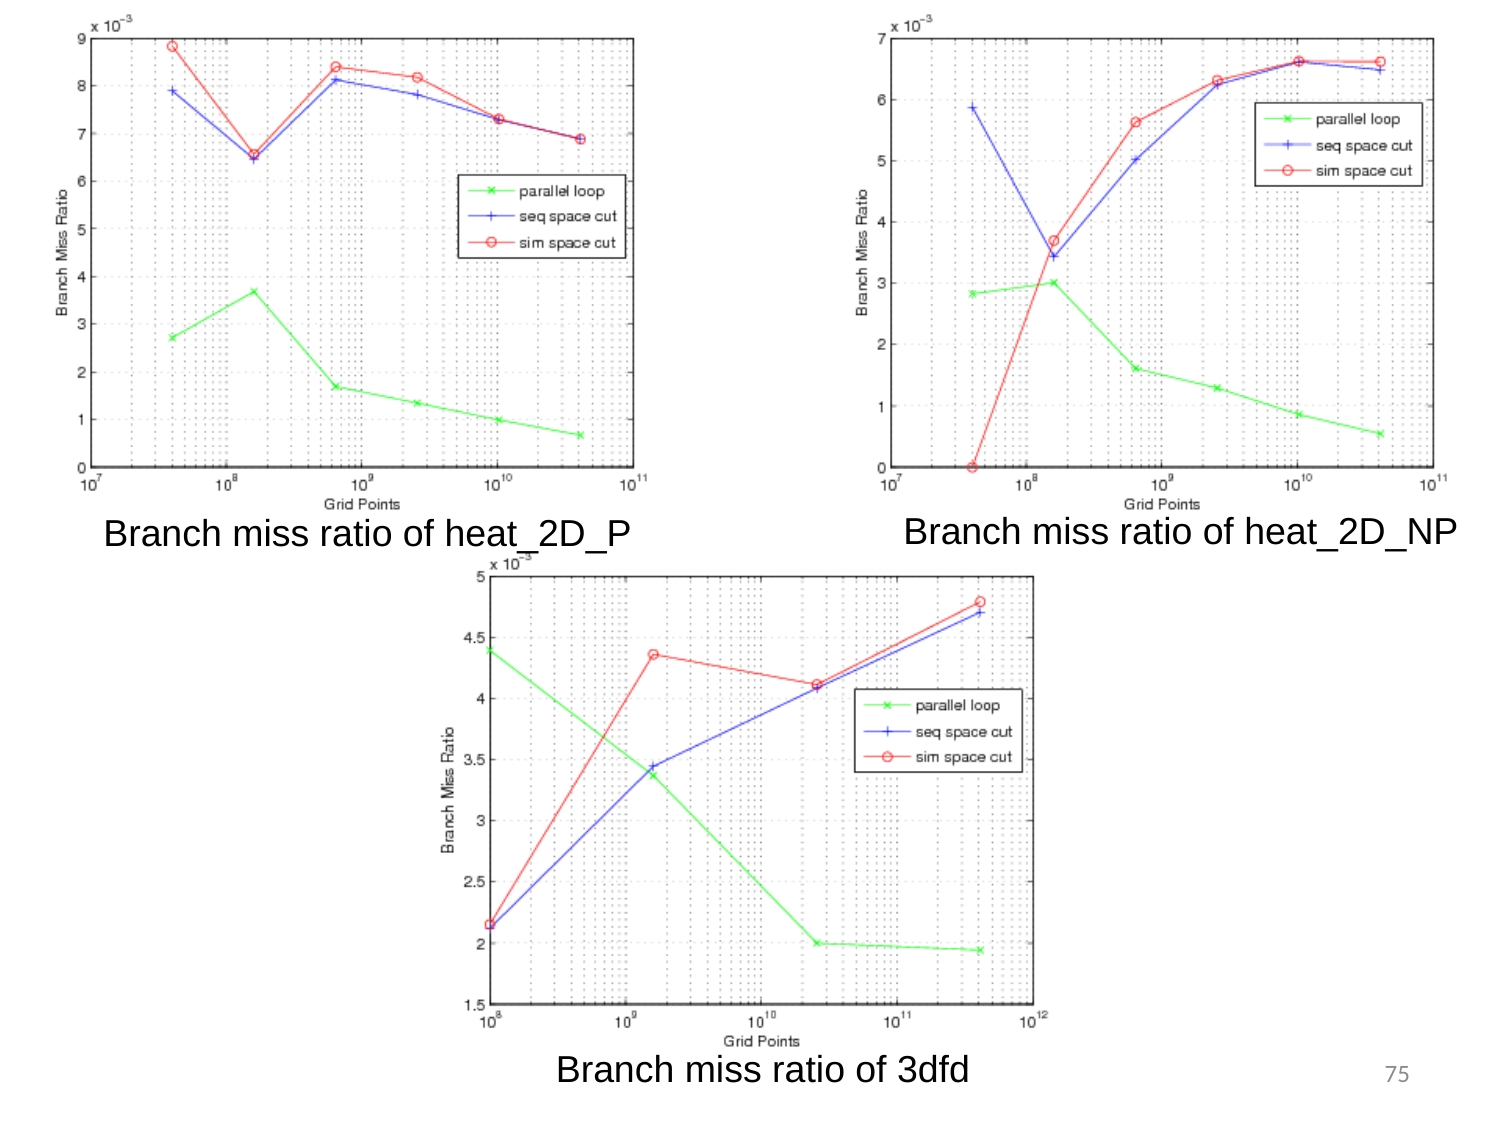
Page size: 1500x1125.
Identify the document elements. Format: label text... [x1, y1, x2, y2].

picture [399, 537, 1101, 1065]
picture [0, 0, 701, 527]
text_box Branch miss ratio of heat_2D_P [88, 535, 397, 562]
picture [799, 0, 1500, 527]
text_box Branch miss ratio of 3dfd [541, 1073, 985, 1098]
text_box Branch miss ratio of heat_2D_NP [1101, 535, 1474, 560]
slide_number 75 [1074, 1042, 1425, 1103]
